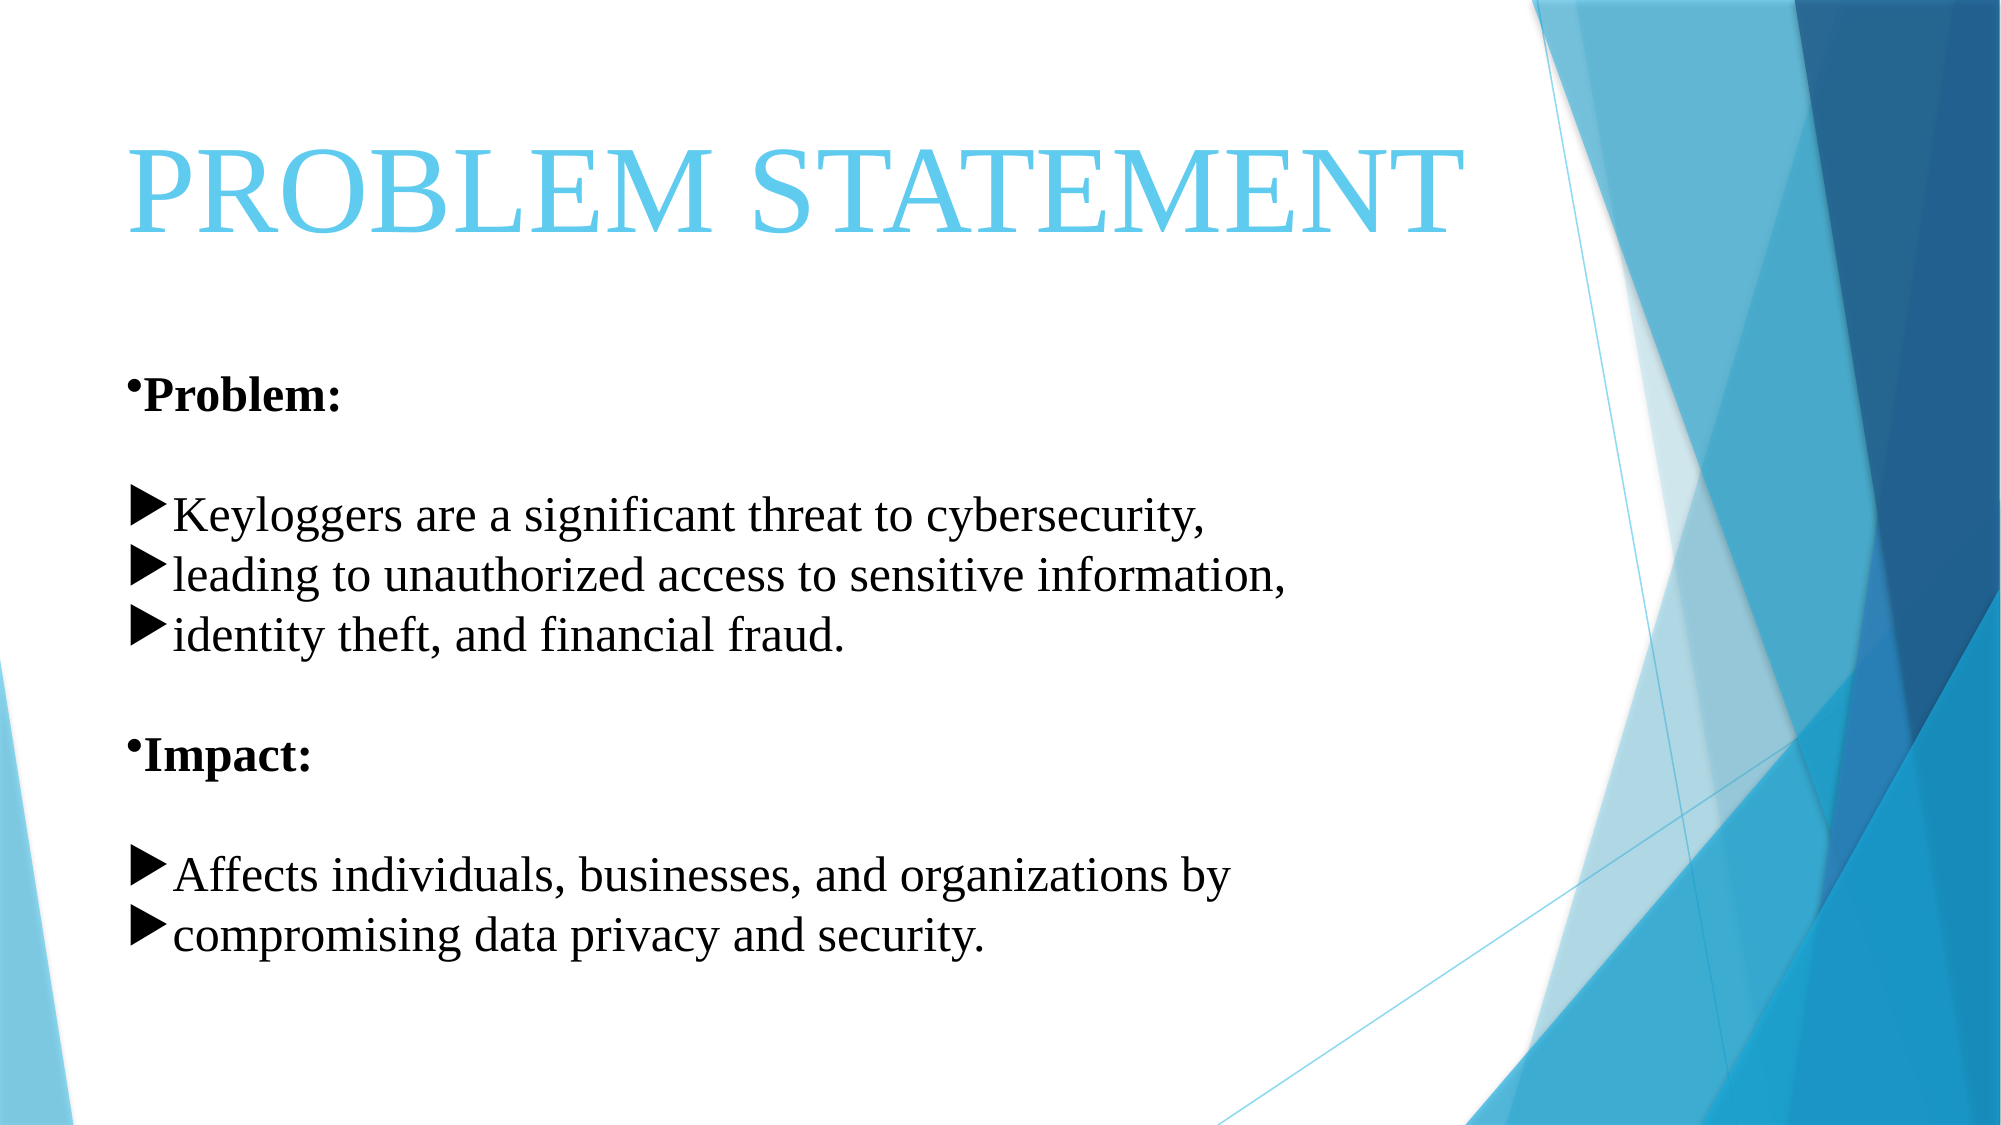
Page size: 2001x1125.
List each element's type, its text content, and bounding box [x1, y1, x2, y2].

title PROBLEM STATEMENT [111, 99, 1522, 317]
list Problem: Keyloggers are a significant threat to cybersecurity, leading to unauthorized access to sensitive information, identity theft, and financial fraud. Impact: Affects individuals, businesses, and organizations by compromising data privacy and security. [111, 354, 1522, 992]
